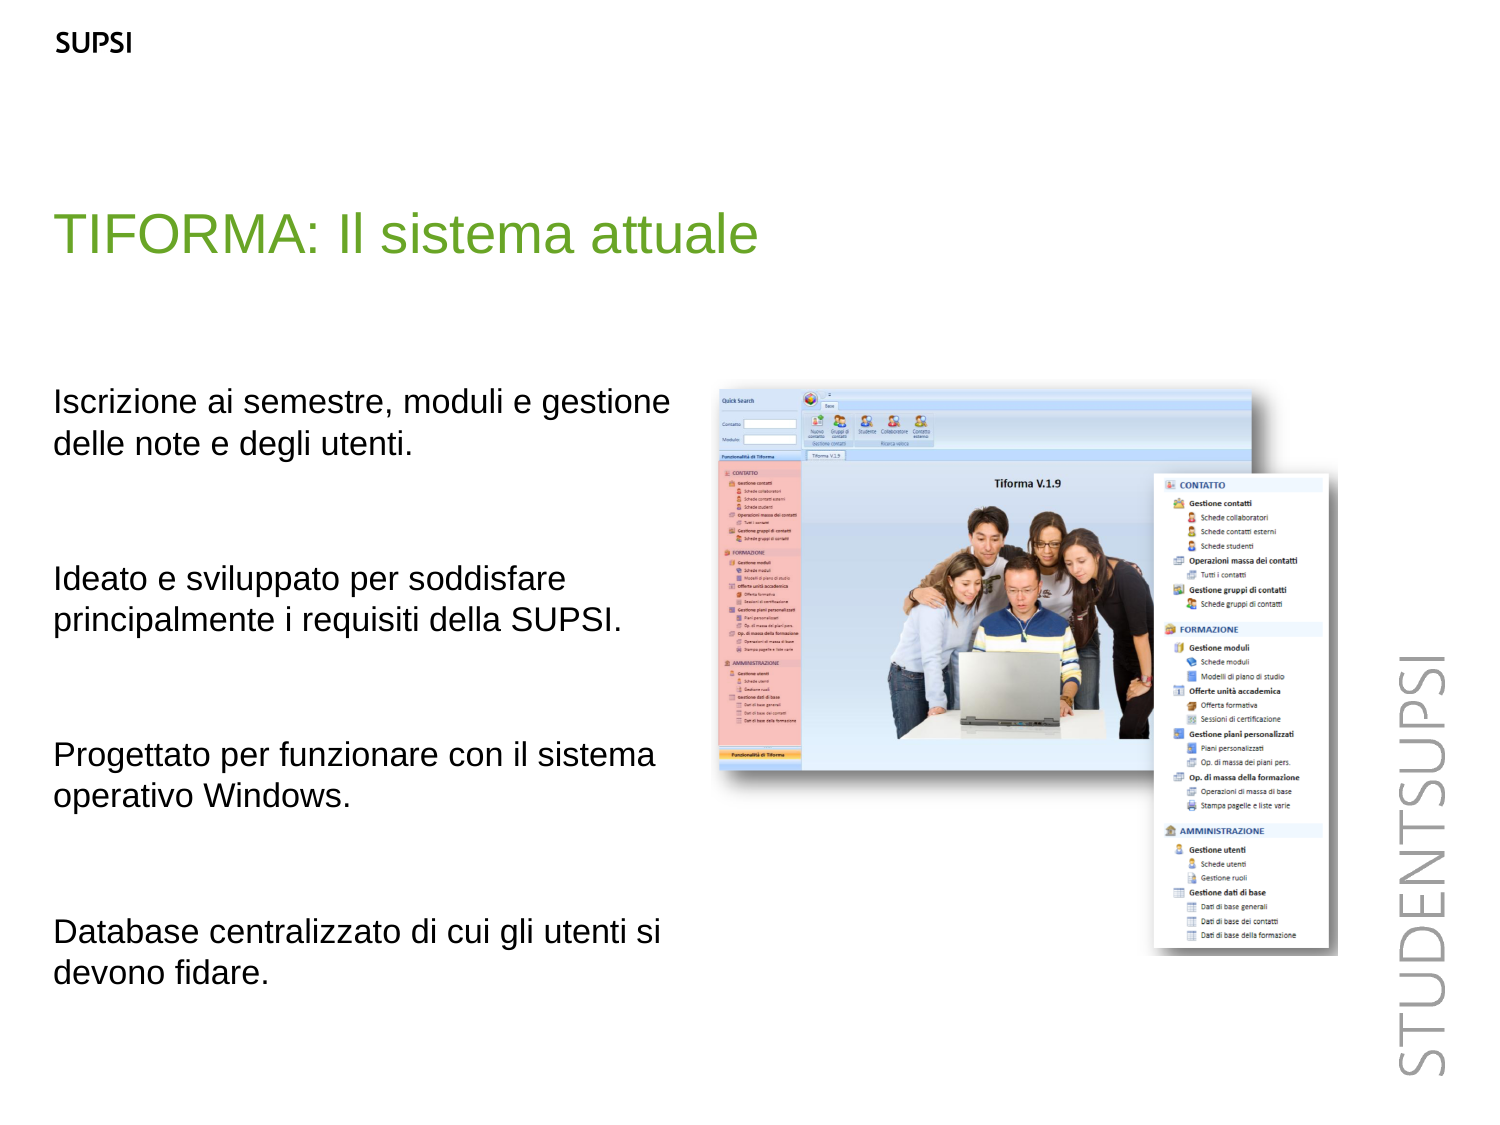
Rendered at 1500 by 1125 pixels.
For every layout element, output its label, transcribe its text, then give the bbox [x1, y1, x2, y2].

list Iscrizione ai semestre, moduli e gestione delle note e degli utenti. Ideato e sviluppato per soddisfare principalmente i requisiti della SUPSI. Progettato per funzionare con il sistema operativo Windows. Database centralizzato di cui gli utenti si devono fidare. [52, 379, 680, 1078]
list TIFORMA: Il sistema attuale [52, 196, 1342, 351]
picture [56, 30, 134, 53]
picture [1399, 657, 1445, 1076]
picture [710, 379, 1338, 956]
